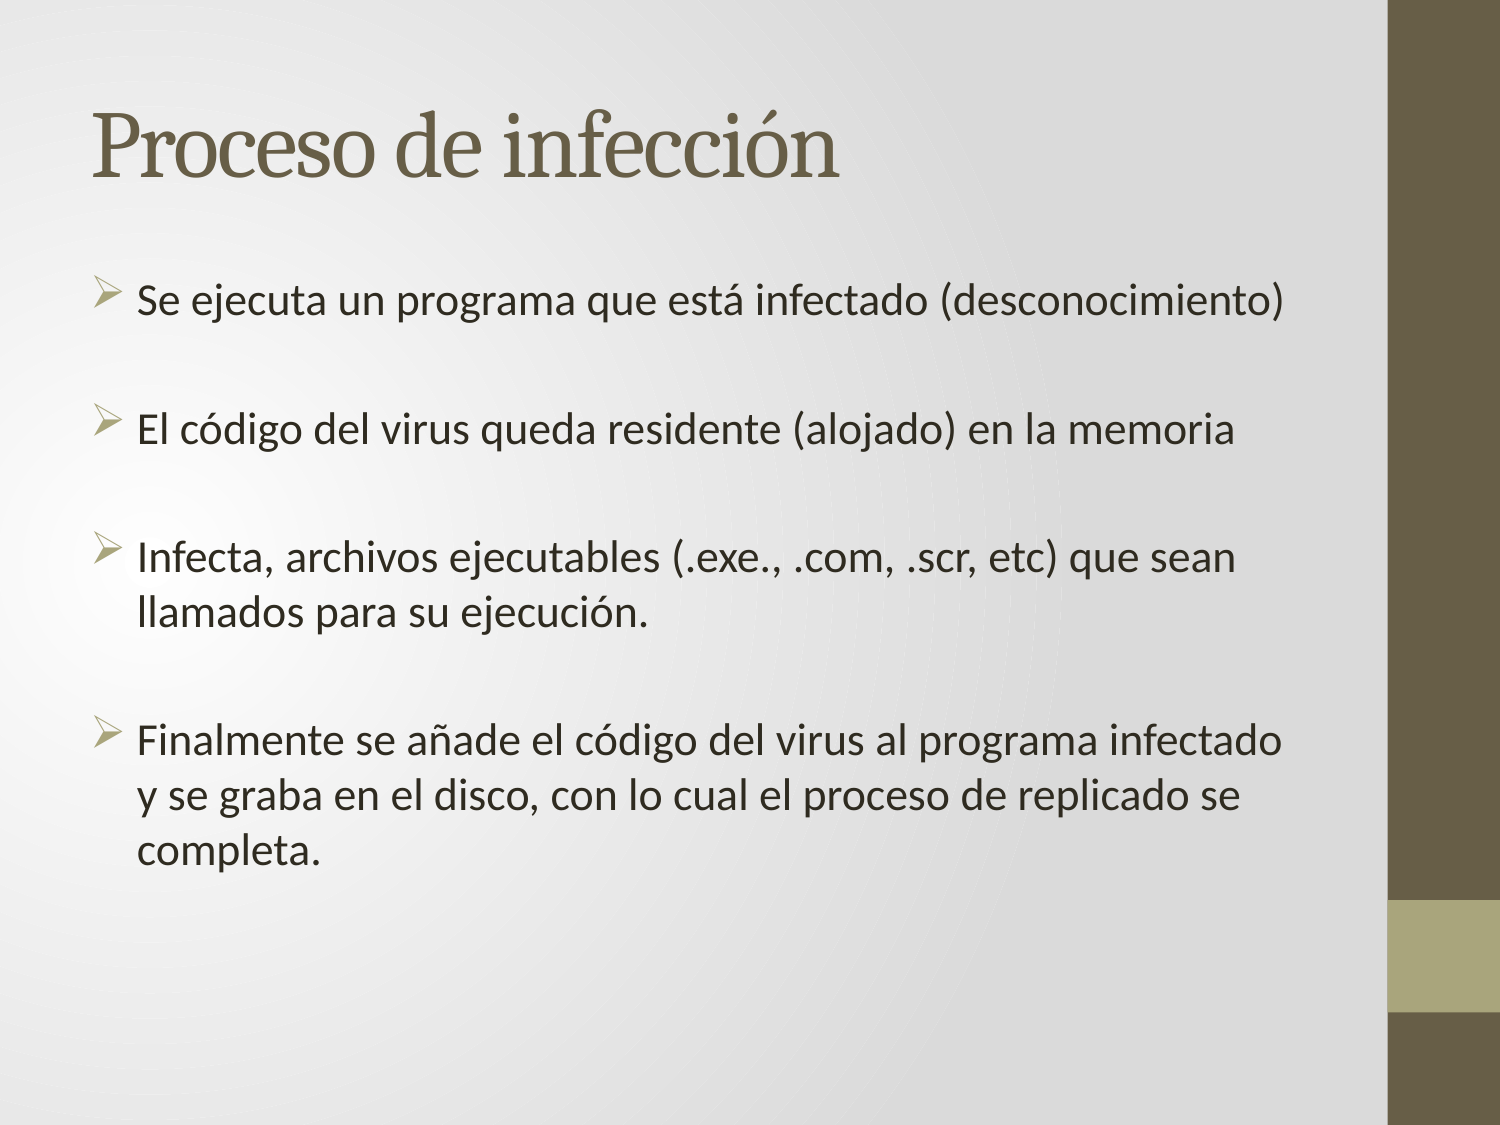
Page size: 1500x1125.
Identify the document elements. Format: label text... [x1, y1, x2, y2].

title Proceso de infección [75, 45, 1325, 233]
list Se ejecuta un programa que está infectado (desconocimiento) El código del virus queda residente (alojado) en la memoria Infecta, archivos ejecutables (.exe., .com, .scr, etc) que sean llamados para su ejecución. Finalmente se añade el código del virus al programa infectado y se graba en el disco, con lo cual el proceso de replicado se completa. [75, 262, 1325, 916]
